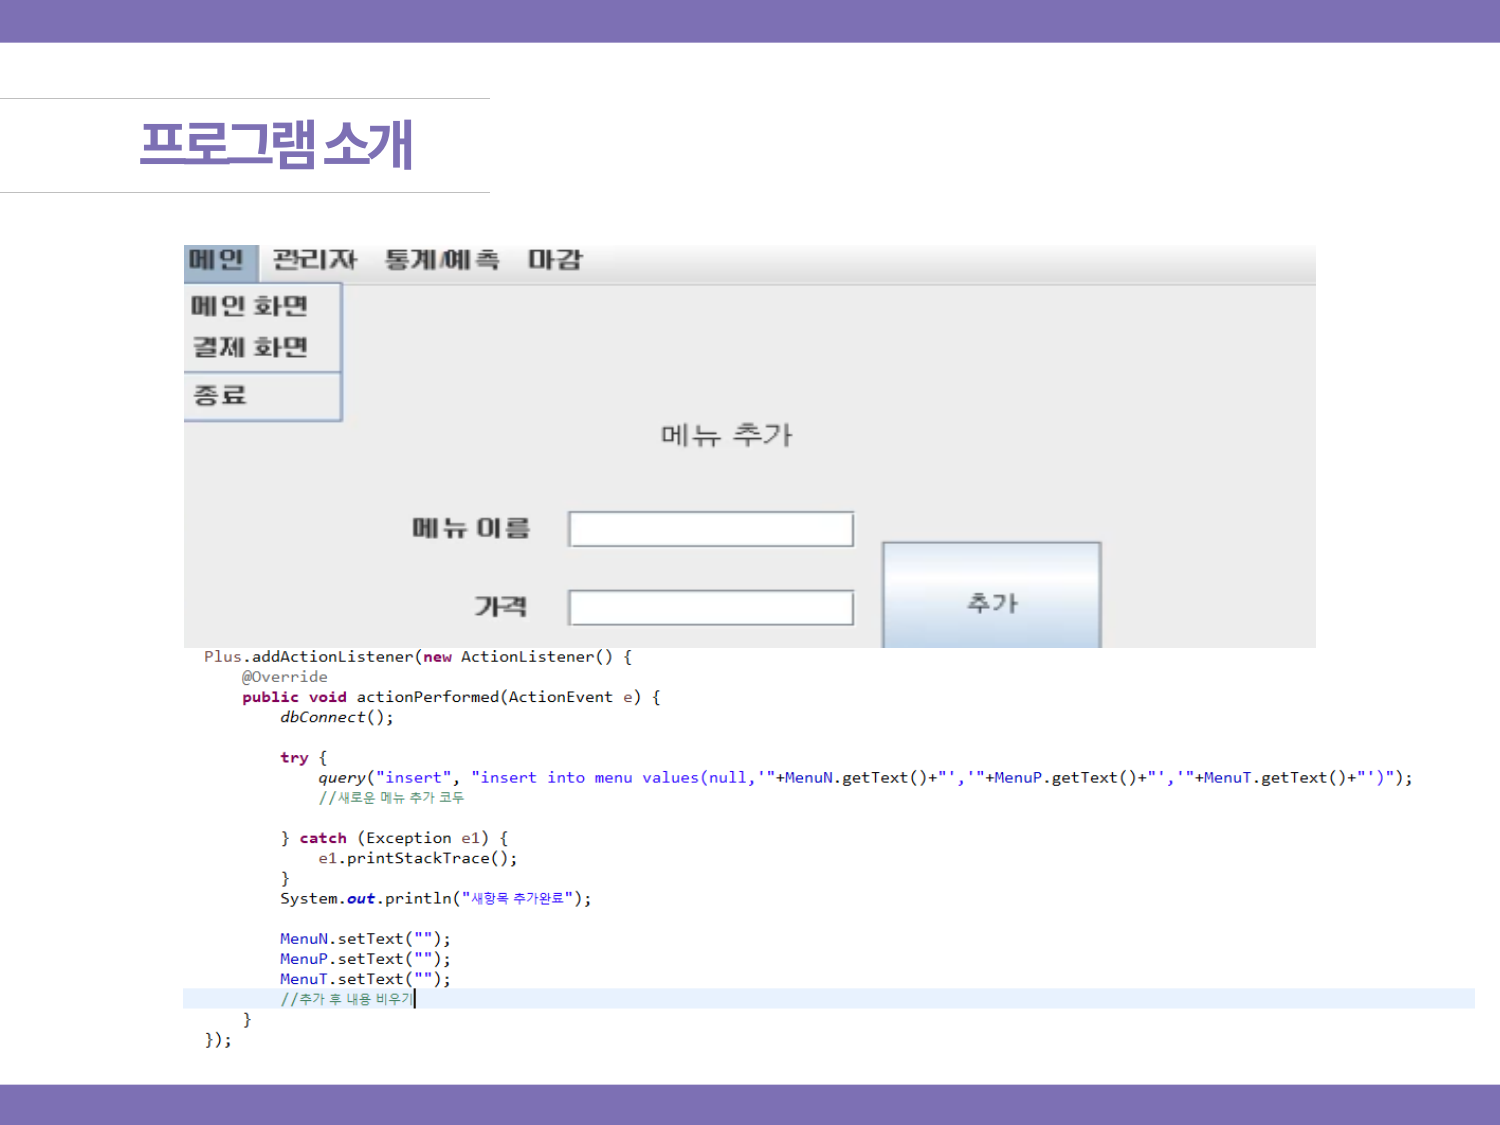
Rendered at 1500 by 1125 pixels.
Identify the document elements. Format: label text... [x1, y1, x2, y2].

text_box [0, 0, 1500, 45]
text_box 프로그램 소개 [0, 103, 572, 184]
picture [182, 245, 1475, 1052]
text_box [0, 1083, 1500, 1125]
